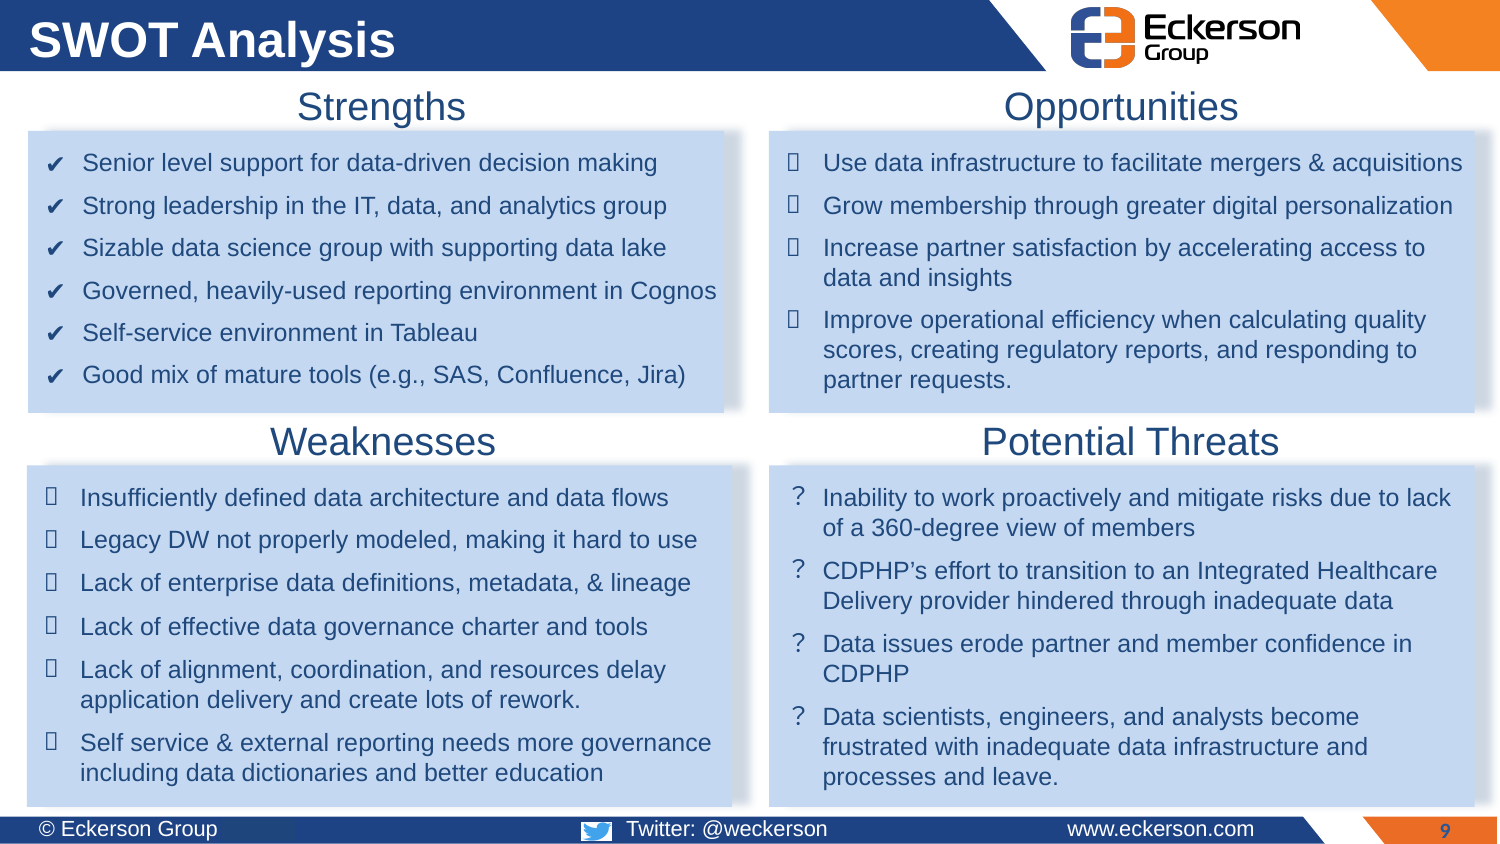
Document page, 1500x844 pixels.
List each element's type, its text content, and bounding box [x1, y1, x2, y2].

title SWOT Analysis [13, 0, 1049, 75]
slide_number 9 [1395, 806, 1495, 844]
picture [1071, 7, 1300, 68]
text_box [26, 80, 1475, 808]
picture [581, 822, 612, 841]
